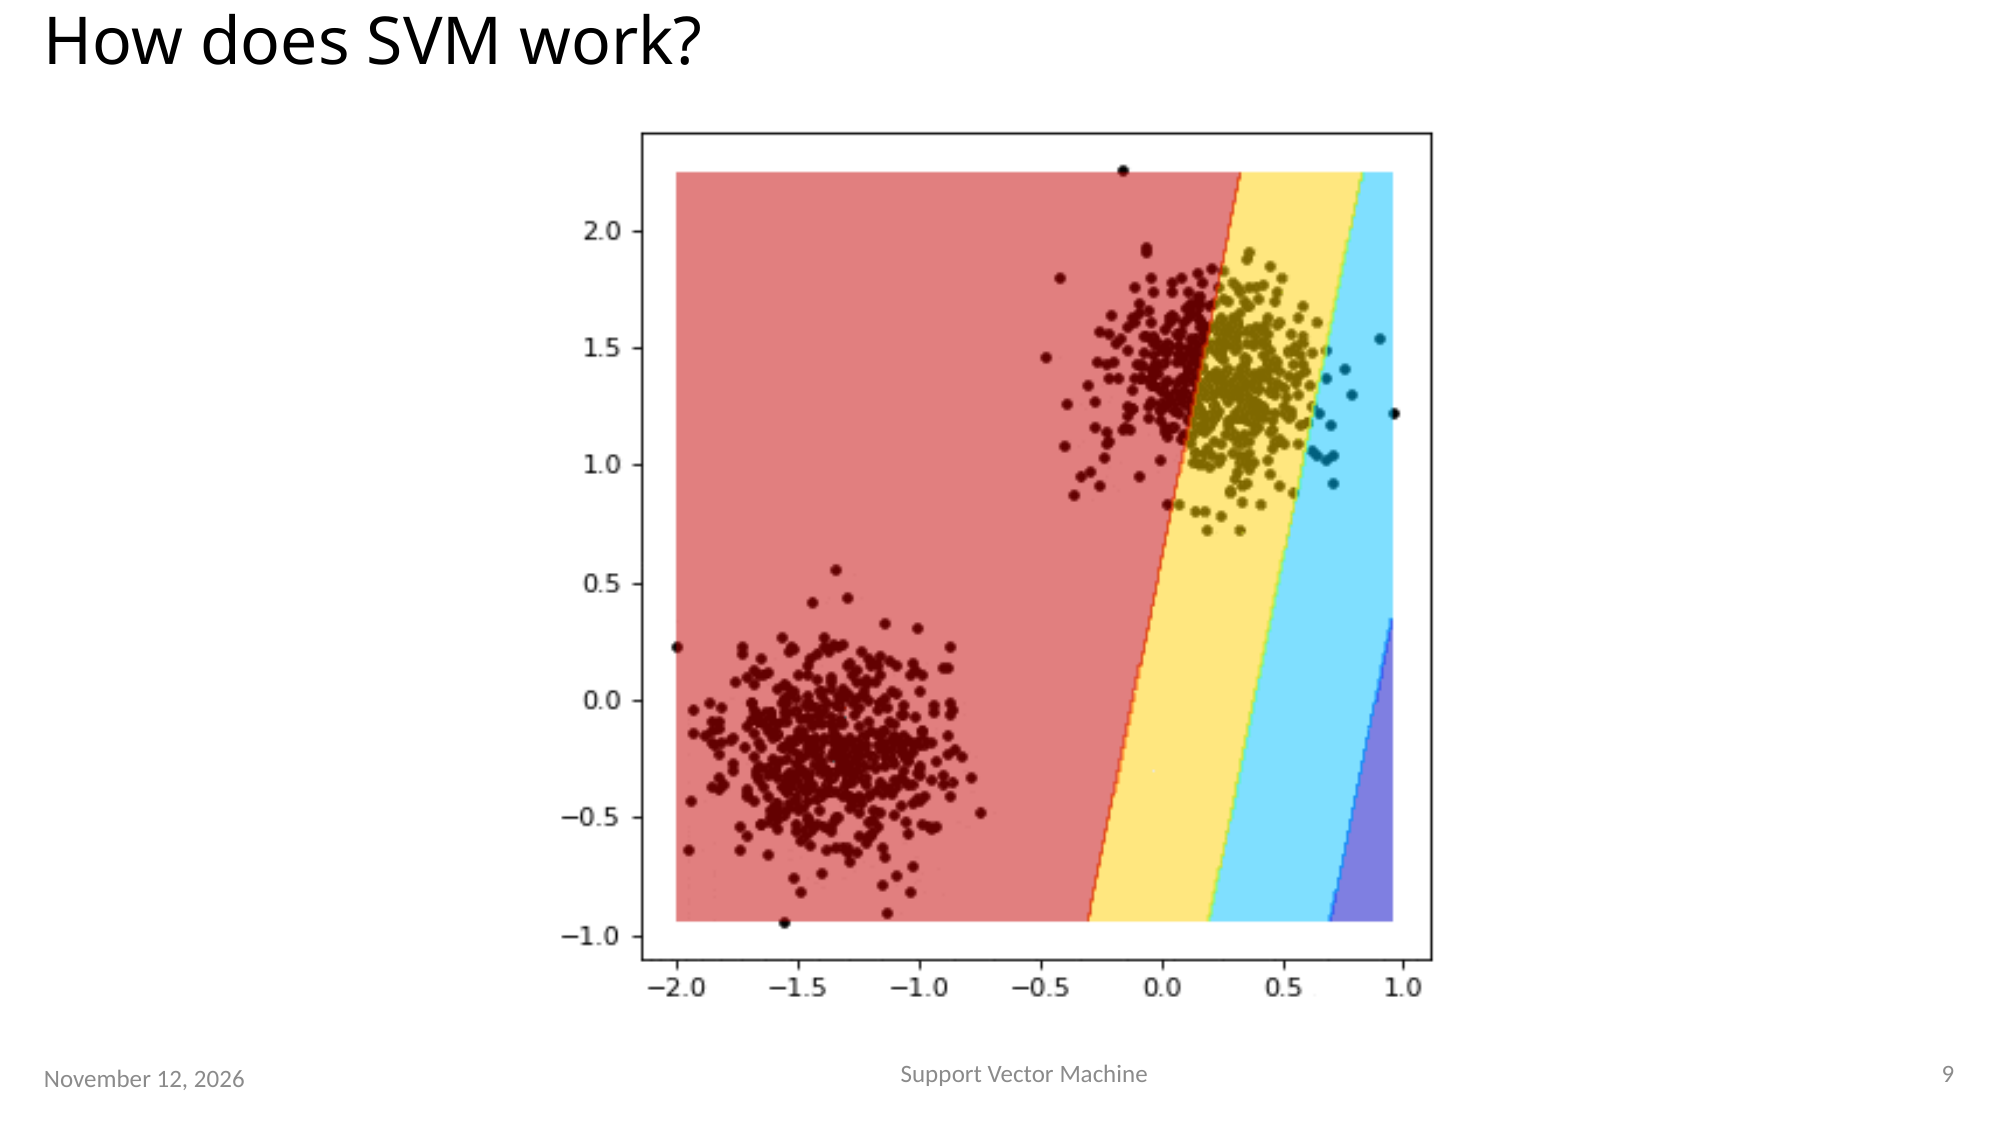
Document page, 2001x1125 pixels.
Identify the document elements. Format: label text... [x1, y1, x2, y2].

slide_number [29, 1047, 332, 1108]
footer Support Vector Machine [350, 1042, 1699, 1103]
slide_number 9 [1717, 1042, 1970, 1103]
title How does SVM work? [29, 0, 1970, 88]
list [532, 98, 1466, 1032]
